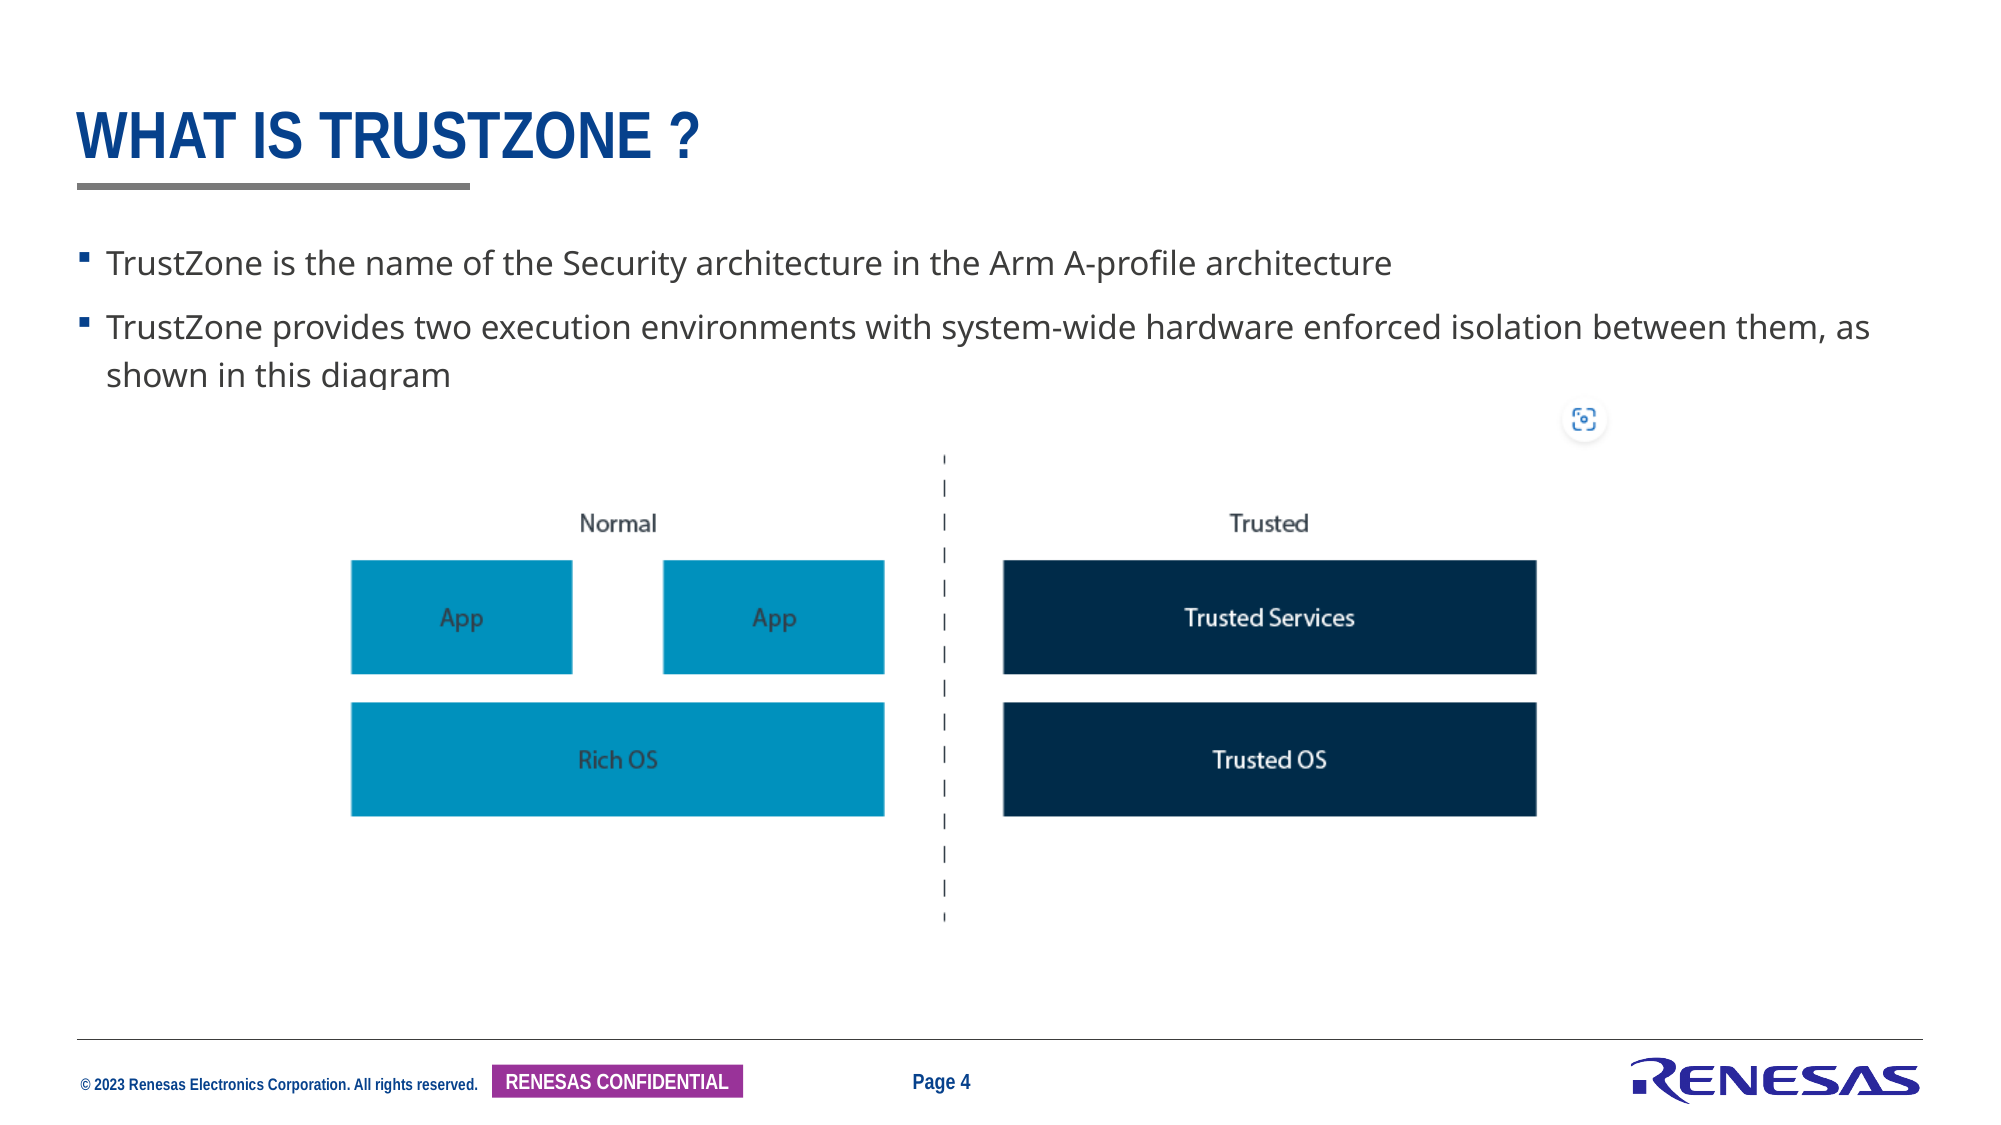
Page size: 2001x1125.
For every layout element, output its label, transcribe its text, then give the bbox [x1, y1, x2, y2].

title What is trustzone ? [76, 97, 1922, 173]
list TrustZone is the name of the Security architecture in the Arm A-profile architecture TrustZone provides two execution environments with system-wide hardware enforced isolation between them, as shown in this diagram [76, 233, 1922, 392]
picture [1628, 1055, 1923, 1106]
picture [274, 390, 1613, 987]
